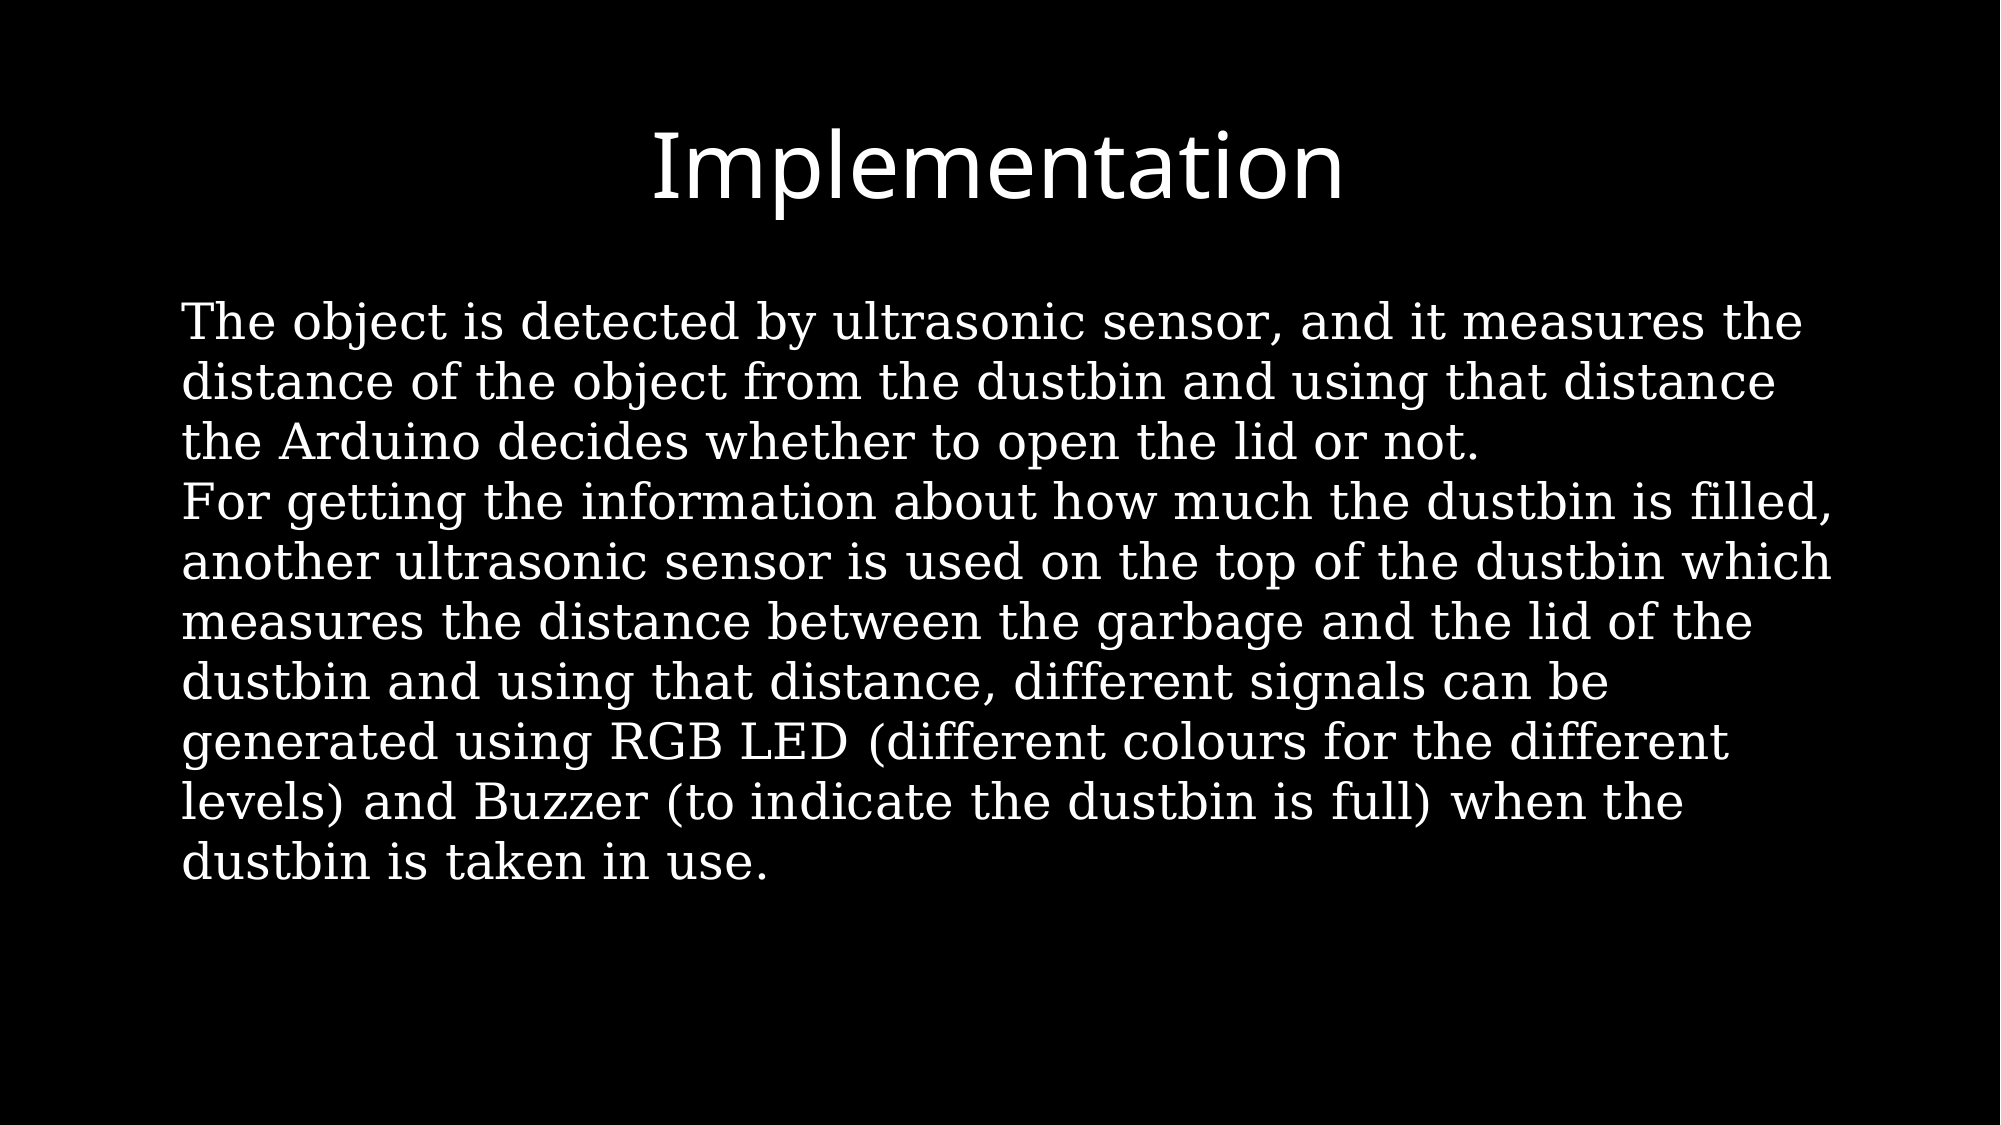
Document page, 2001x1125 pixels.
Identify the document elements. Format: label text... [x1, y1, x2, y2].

title Implementation [137, 59, 1863, 278]
text_box The object is detected by ultrasonic sensor, and it measures the distance of the object from the dustbin and using that distance the Arduino decides whether to open the lid or not. For getting the information about how much the dustbin is filled, another ultrasonic sensor is used on the top of the dustbin which measures the distance between the garbage and the lid of the dustbin and using that distance, different signals can be generated using RGB LED (different colours for the different levels) and Buzzer (to indicate the dustbin is full) when the dustbin is taken in use. [166, 282, 1874, 898]
